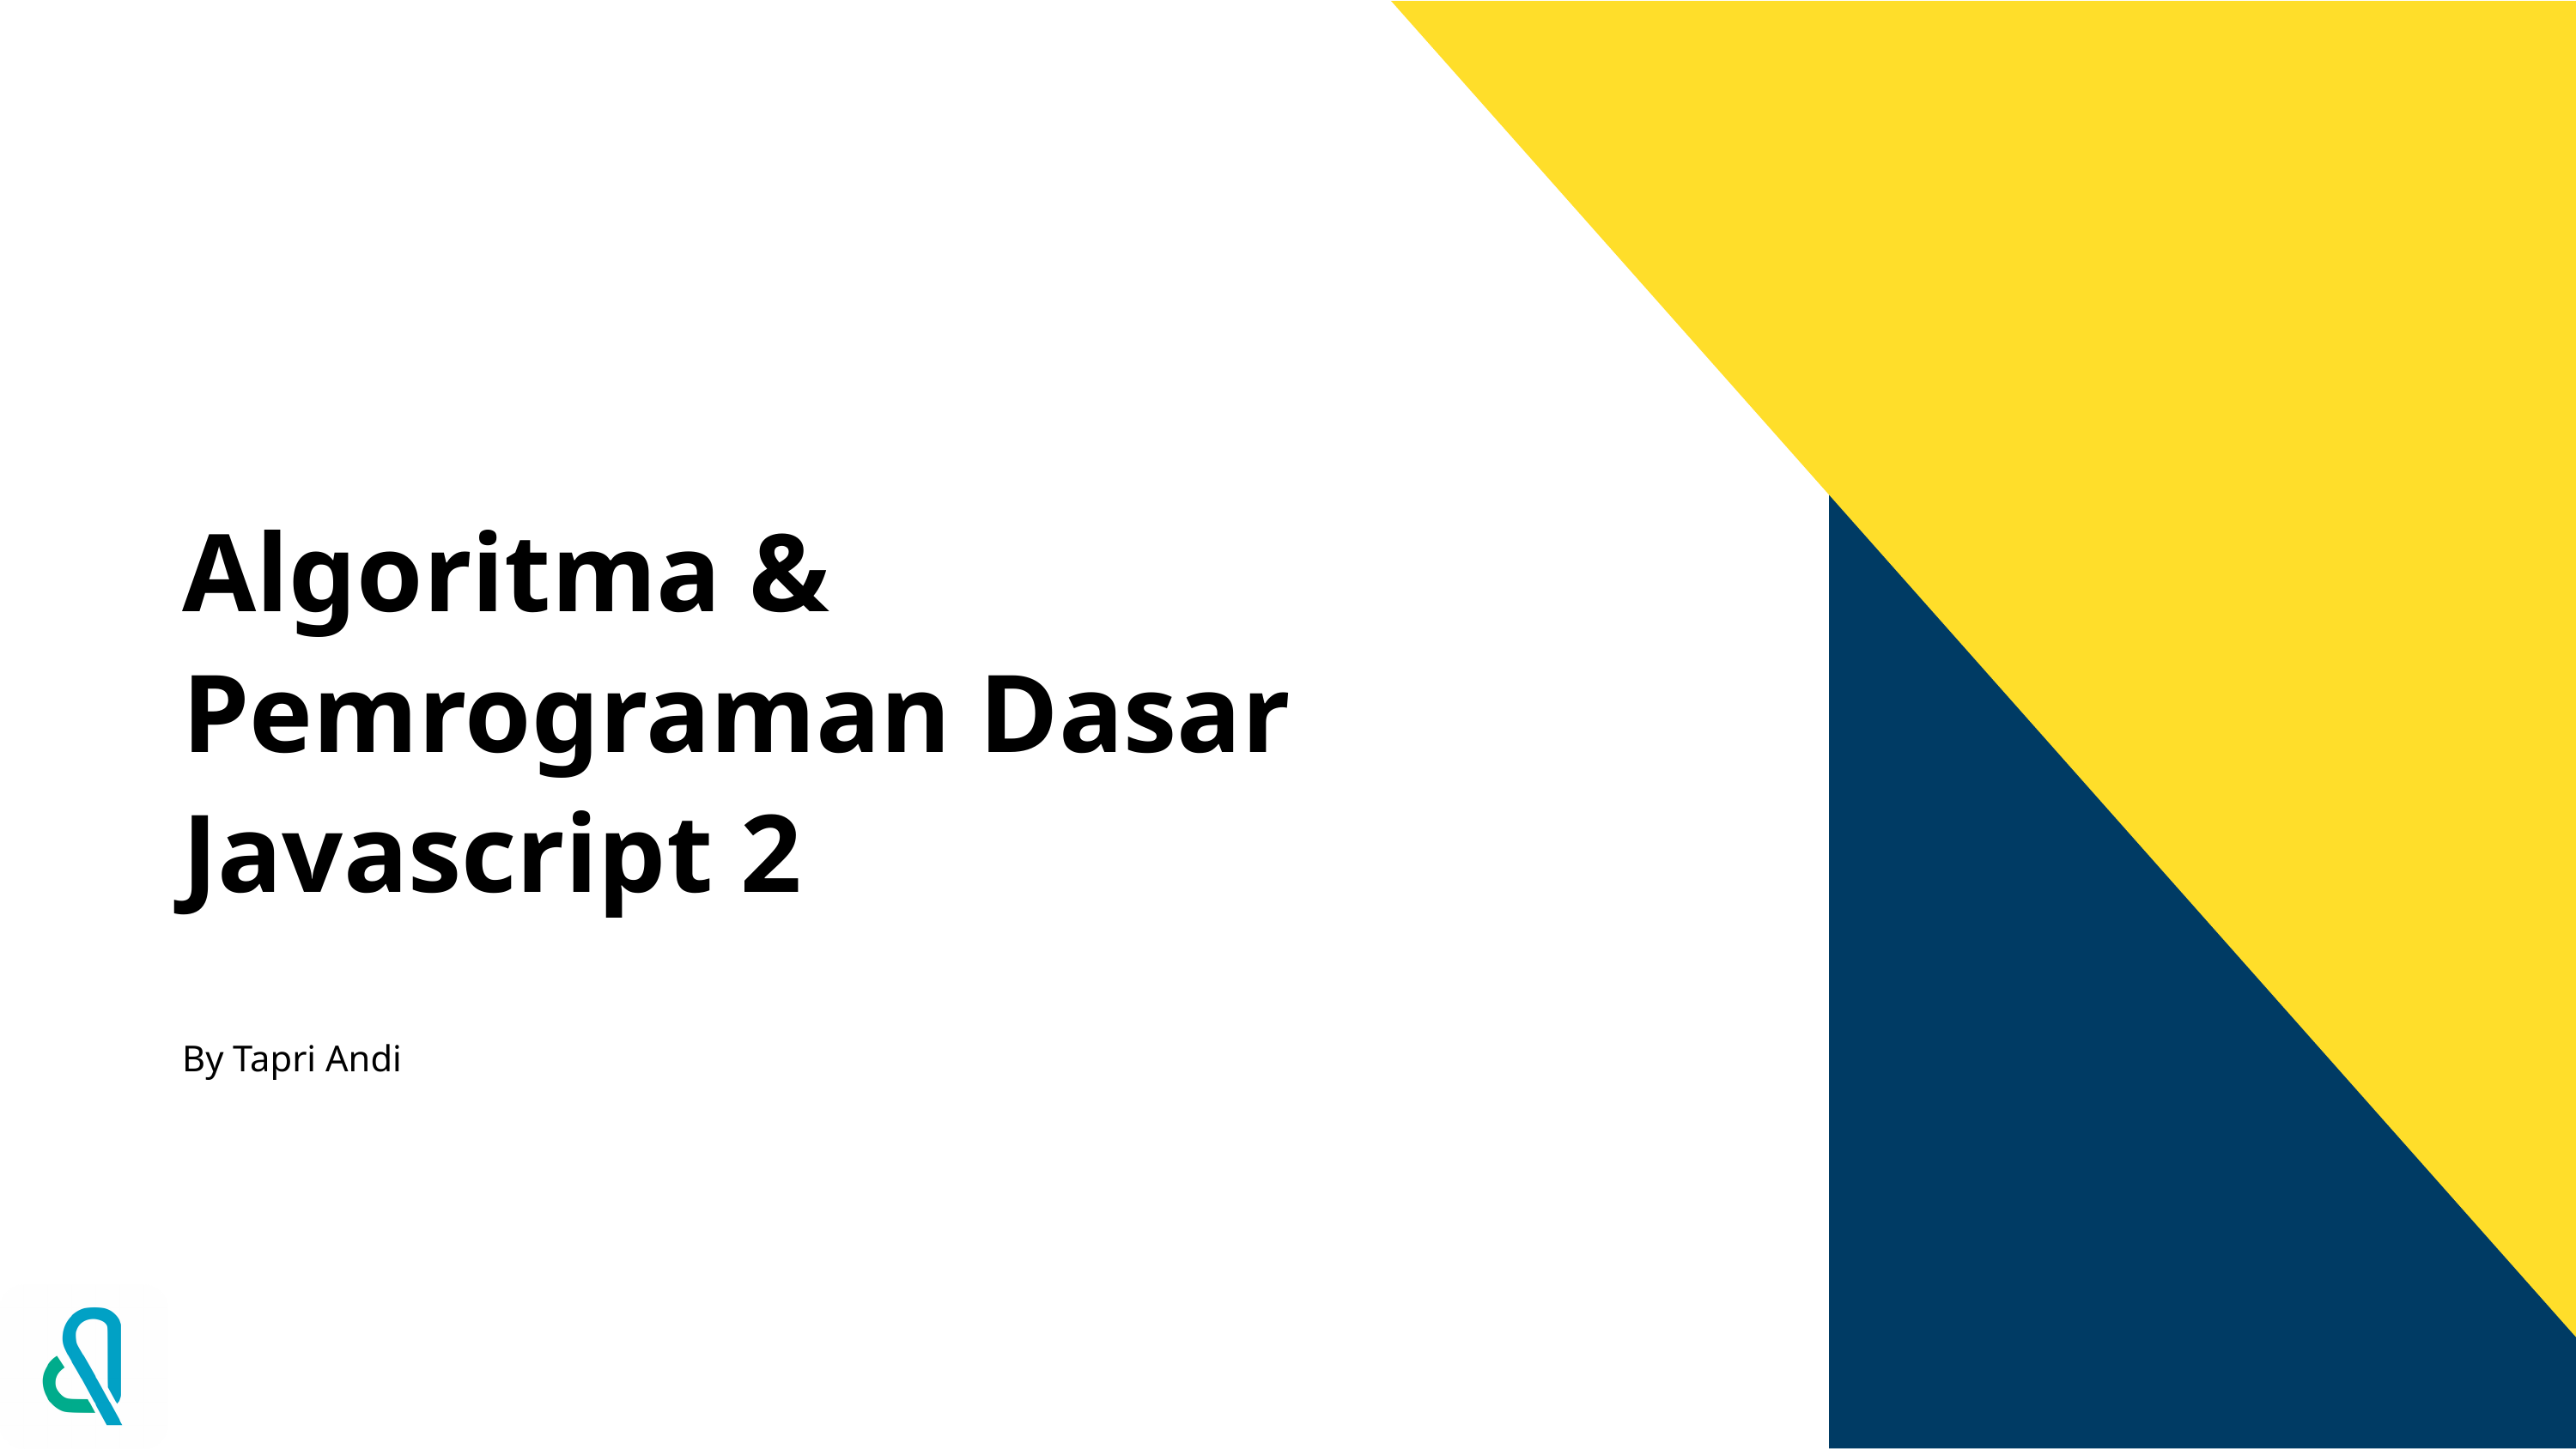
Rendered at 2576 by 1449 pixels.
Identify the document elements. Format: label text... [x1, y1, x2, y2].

text_box [0, 1284, 168, 1449]
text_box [1391, 0, 2576, 1449]
text_box Algoritma & Pemrograman Dasar Javascript 2 [167, 486, 1385, 920]
text_box By Tapri Andi [167, 1025, 896, 1086]
